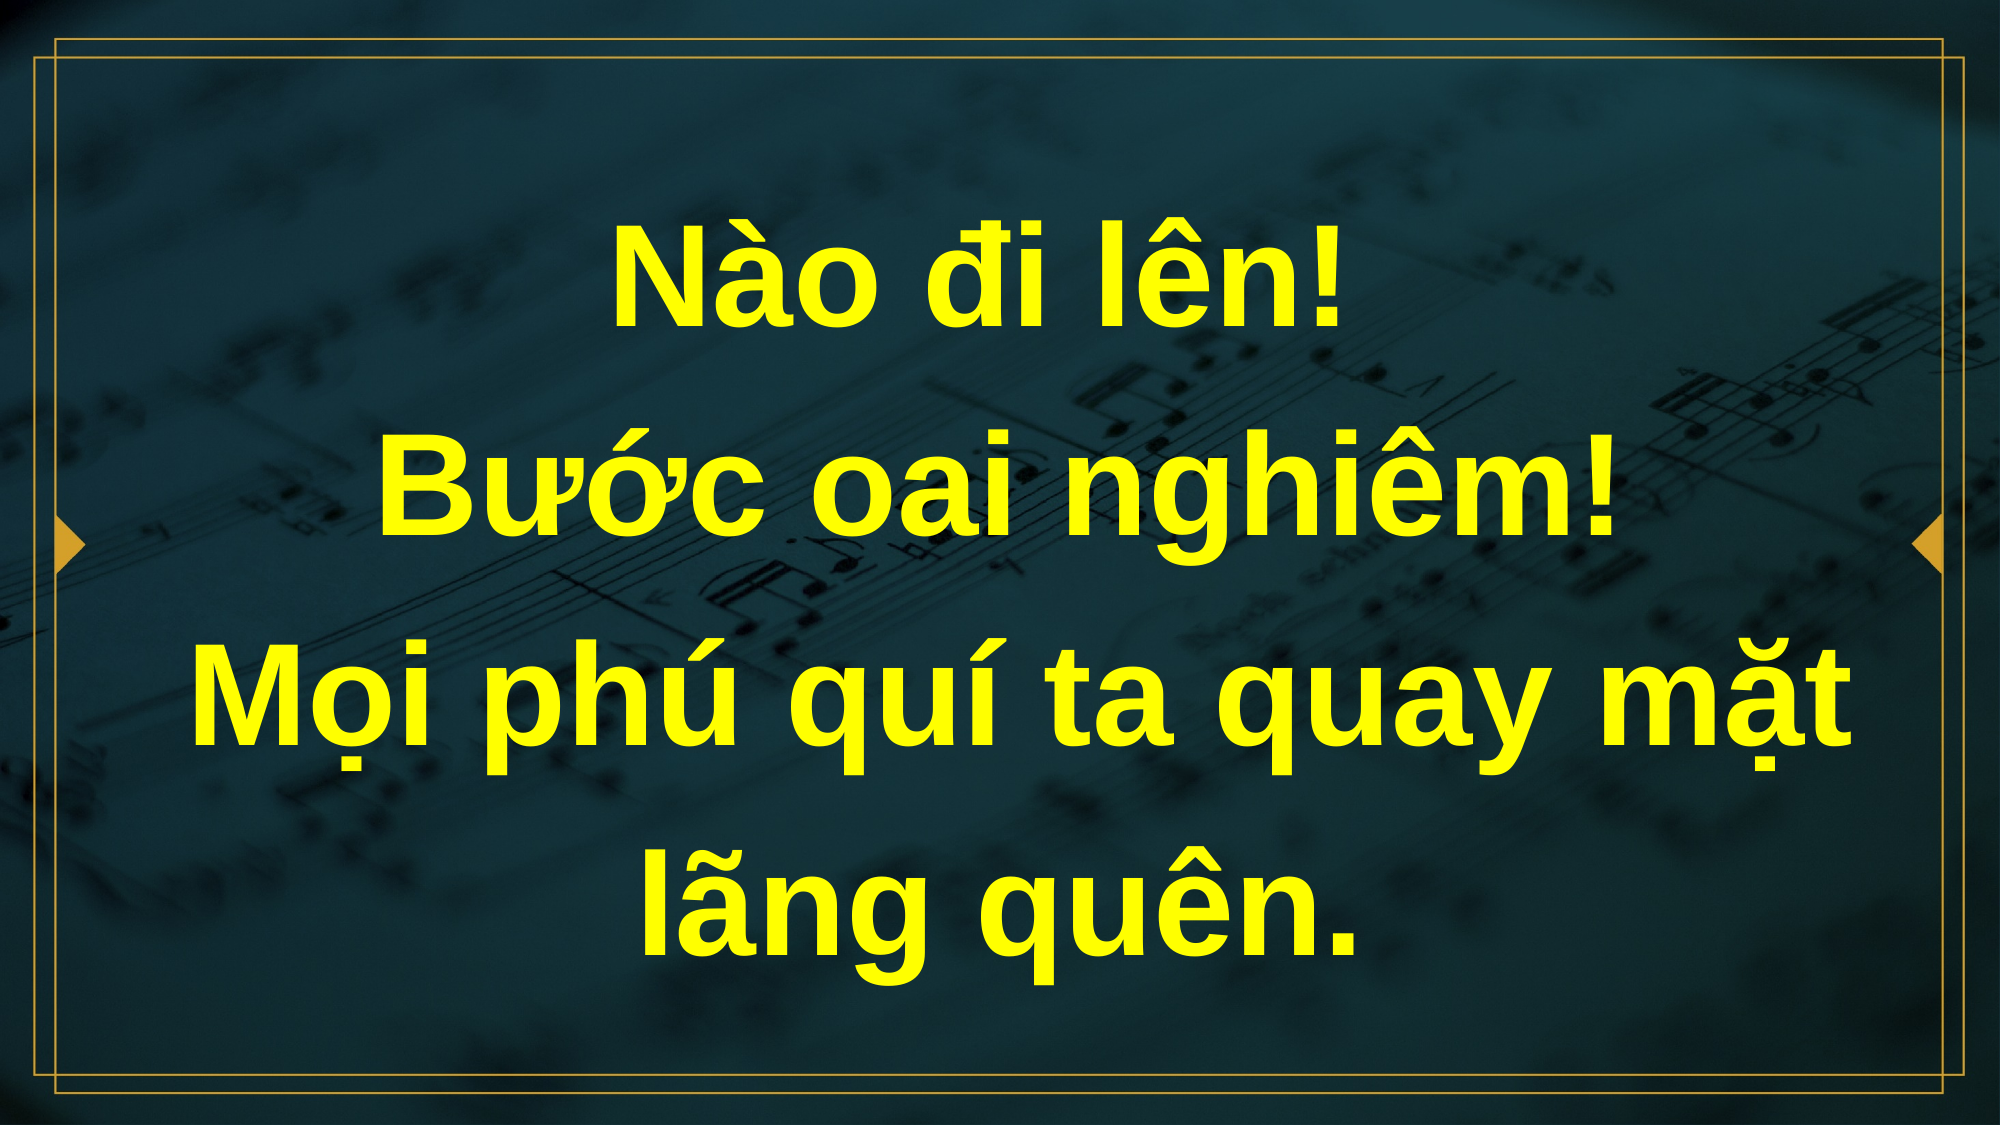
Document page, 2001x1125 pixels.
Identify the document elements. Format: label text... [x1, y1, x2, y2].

picture [0, 0, 2000, 1125]
title Nào đi lên! Bước oai nghiêm! Mọi phú quí ta quay mặt lãng quên. [55, 53, 1945, 1077]
